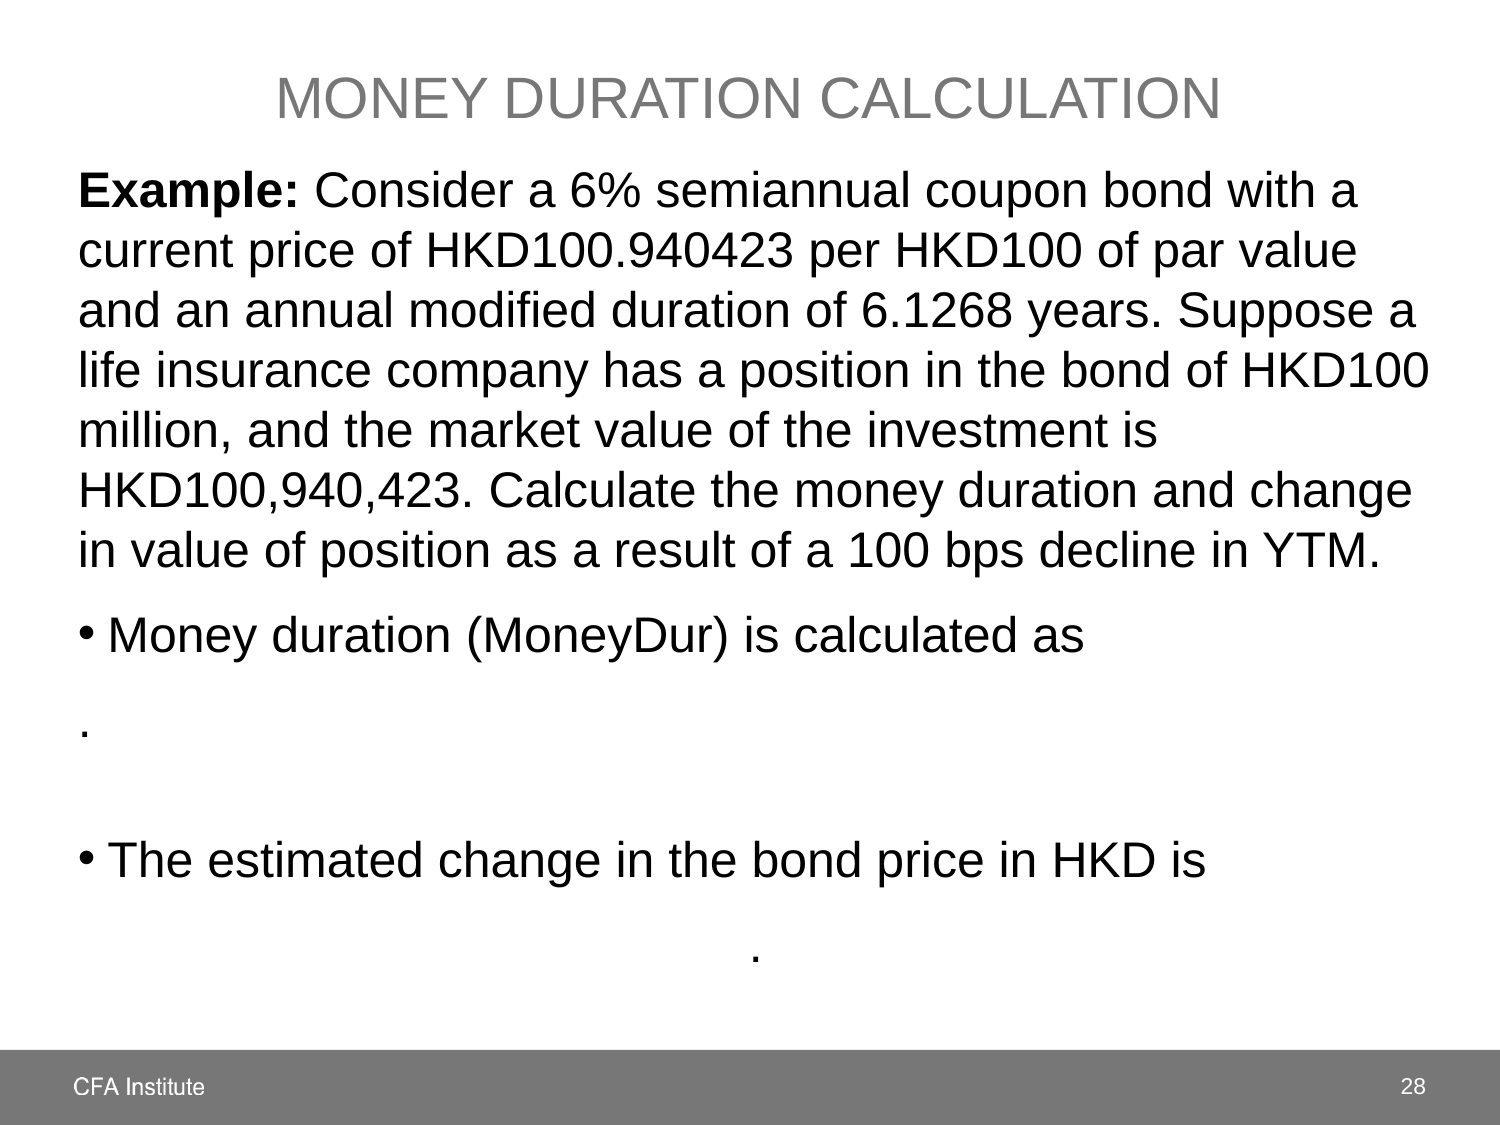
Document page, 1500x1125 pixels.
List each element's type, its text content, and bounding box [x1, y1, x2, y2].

slide_number 28 [1312, 1055, 1442, 1116]
picture [74, 1077, 204, 1095]
title Money duration calculation [62, 24, 1437, 138]
